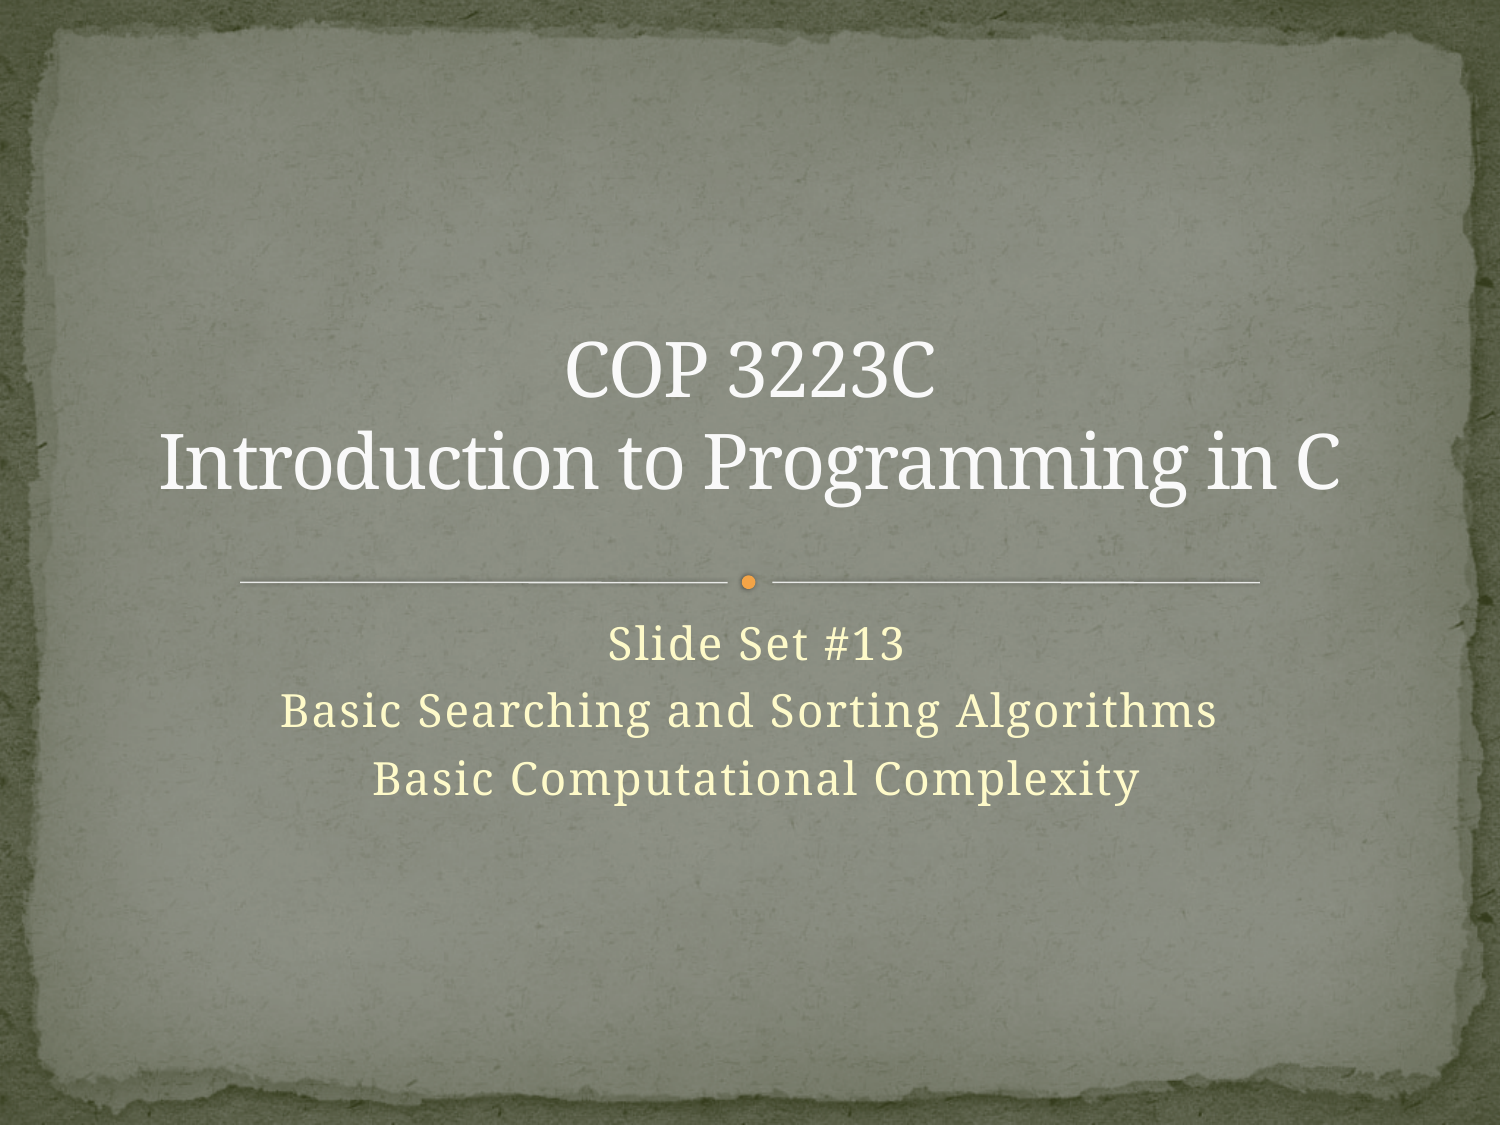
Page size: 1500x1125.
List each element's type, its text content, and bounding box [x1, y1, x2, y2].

title COP 3223C Introduction to Programming in C [112, 287, 1388, 513]
subtitle Slide Set #13 Basic Searching and Sorting Algorithms Basic Computational Complexity [75, 606, 1438, 863]
